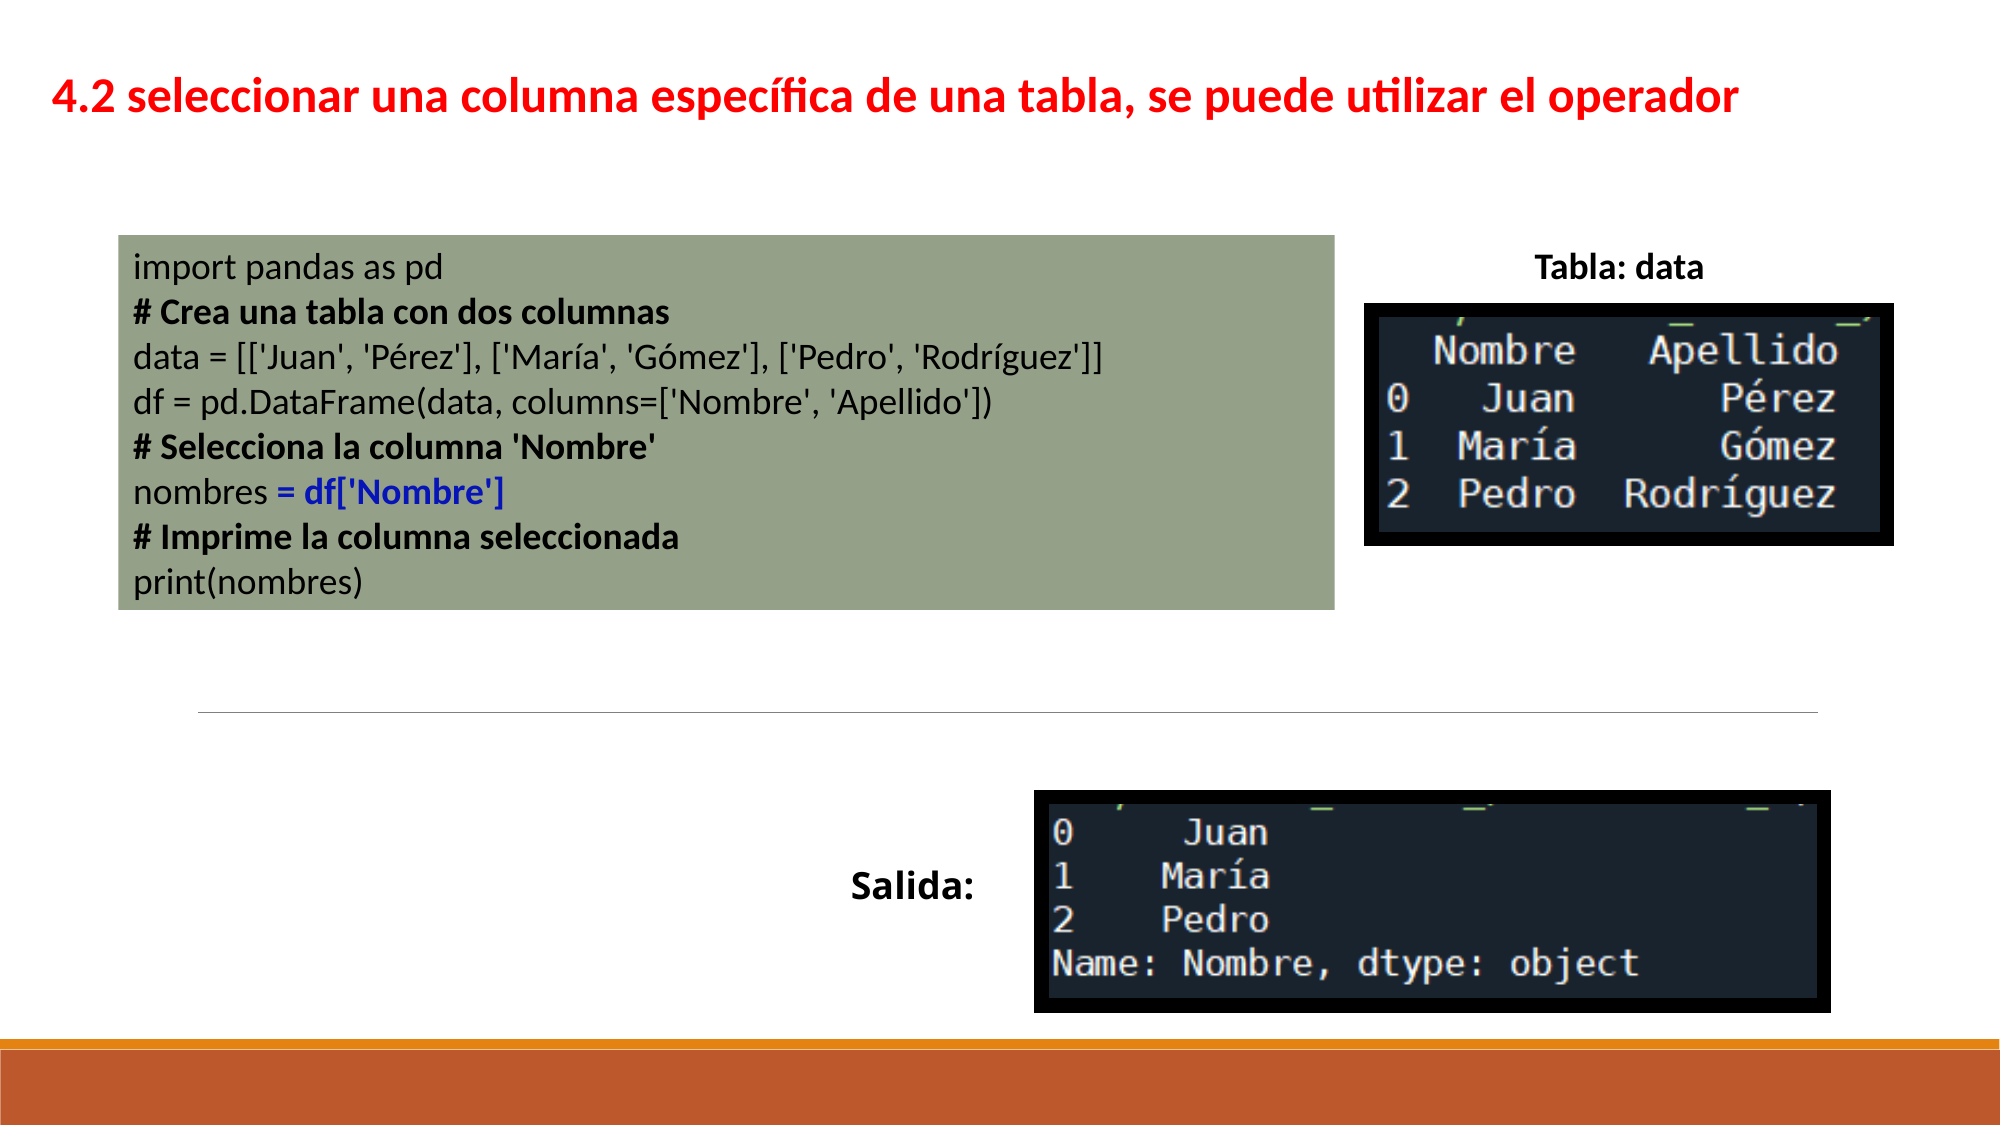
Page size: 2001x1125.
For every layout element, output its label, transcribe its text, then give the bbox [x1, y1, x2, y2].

text_box 4.2 seleccionar una columna específica de una tabla, se puede utilizar el operador [37, 55, 1915, 190]
picture [1048, 803, 1818, 999]
picture [1378, 316, 1881, 533]
text_box Salida: [836, 854, 990, 915]
text_box Tabla: data [1519, 235, 1817, 295]
text_box import pandas as pd # Crea una tabla con dos columnas data = [['Juan', 'Pérez'], ['María', 'Gómez'], ['Pedro', 'Rodríguez']] df = pd.DataFrame(data, columns=['Nombre', 'Apellido']) # Selecciona la columna 'Nombre' nombres = df['Nombre'] # Imprime la columna seleccionada print(nombres) [118, 235, 1335, 610]
